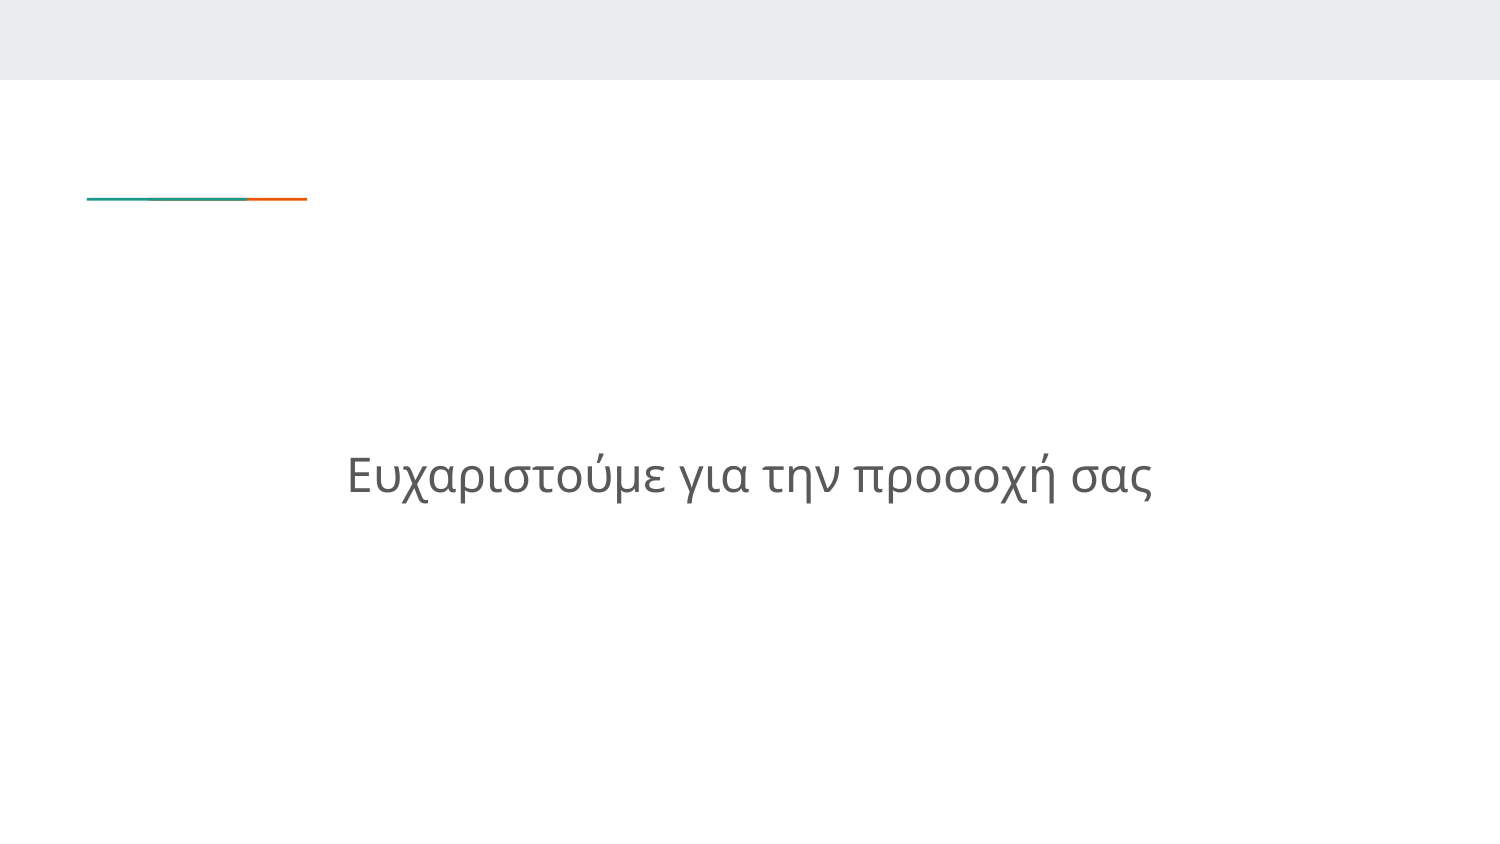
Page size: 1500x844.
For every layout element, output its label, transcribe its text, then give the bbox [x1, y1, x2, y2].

list Ευχαριστούμε για την προσοχή σας [119, 226, 1381, 712]
